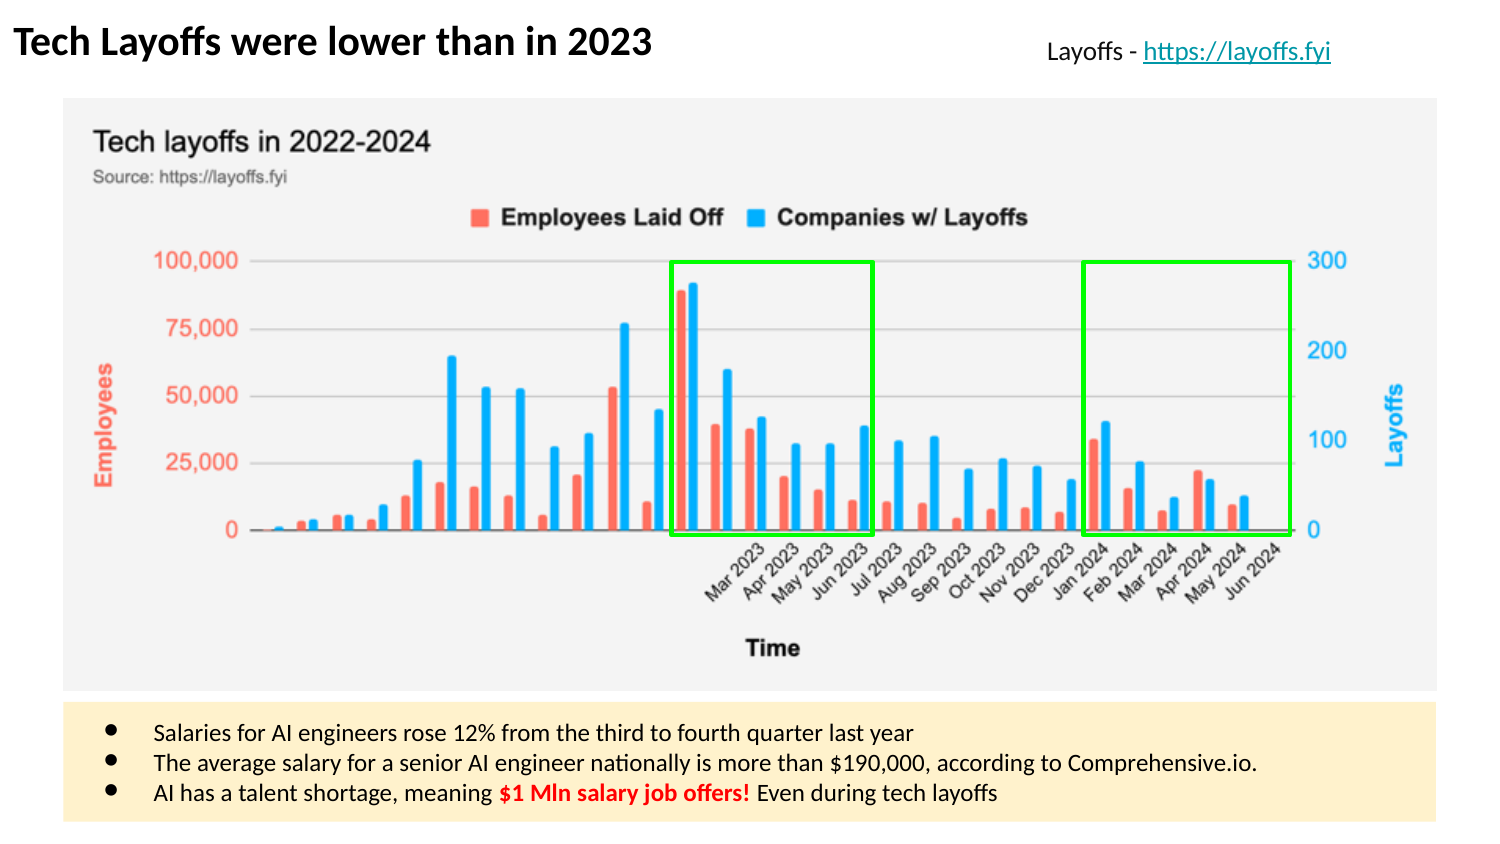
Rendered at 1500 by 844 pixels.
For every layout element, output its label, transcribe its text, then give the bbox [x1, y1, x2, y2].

text_box Layoffs - https://layoffs.fyi [1032, 17, 1361, 81]
picture [63, 97, 1437, 691]
text_box Tech Layoffs were lower than in 2023 [11, 12, 668, 66]
text_box Salaries for AI engineers rose 12% from the third to fourth quarter last year The average salary for a senior AI engineer nationally is more than $190,000, according to Comprehensive.io. AI has a talent shortage, meaning $1 Mln salary job offers! Even during tech layoffs [63, 701, 1436, 822]
